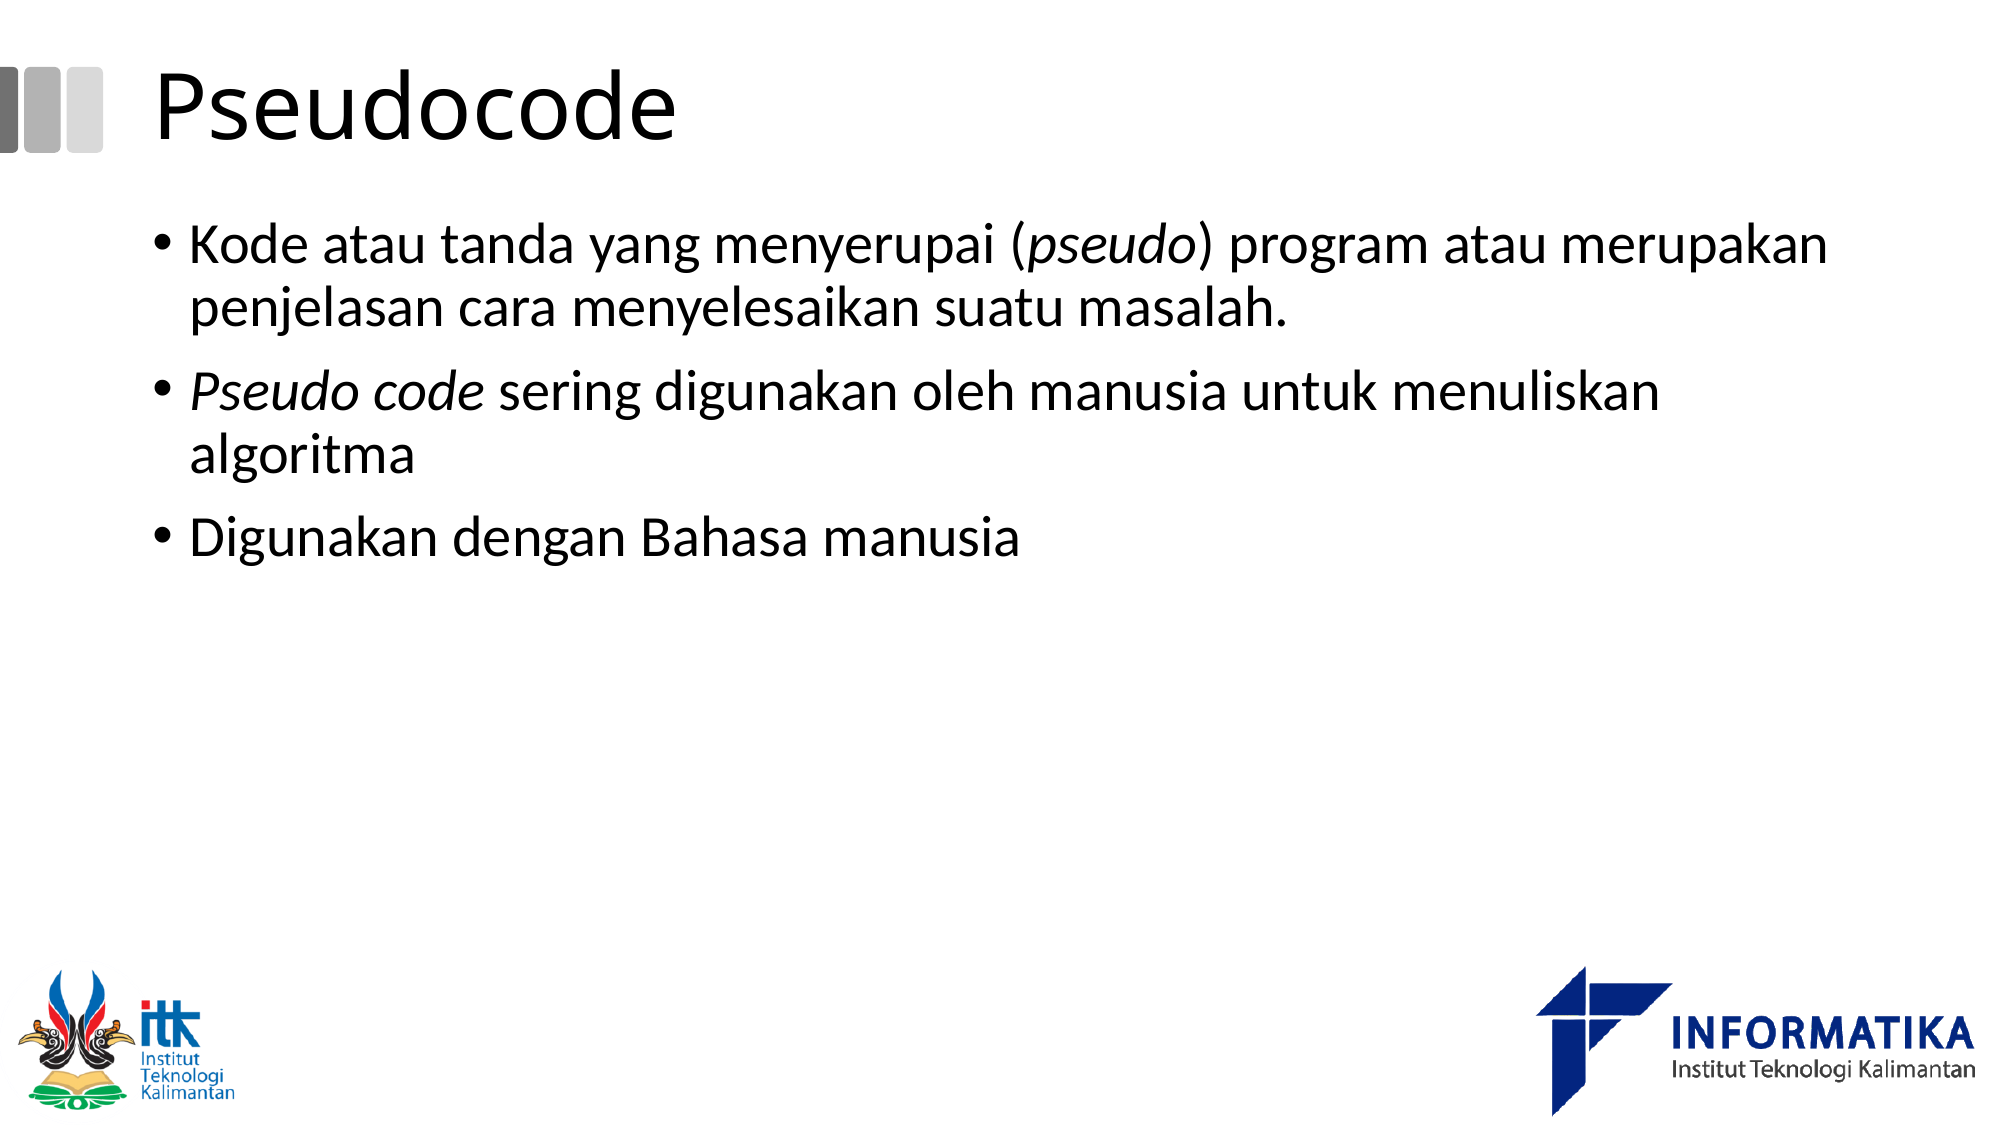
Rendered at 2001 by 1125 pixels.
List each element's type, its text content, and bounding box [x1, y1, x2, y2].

list Kode atau tanda yang menyerupai (pseudo) program atau merupakan penjelasan cara menyelesaikan suatu masalah. Pseudo code sering digunakan oleh manusia untuk menuliskan algoritma Digunakan dengan Bahasa manusia [137, 205, 1863, 920]
picture [0, 935, 253, 1125]
picture [1534, 965, 1976, 1118]
title Pseudocode [137, 1, 1863, 205]
